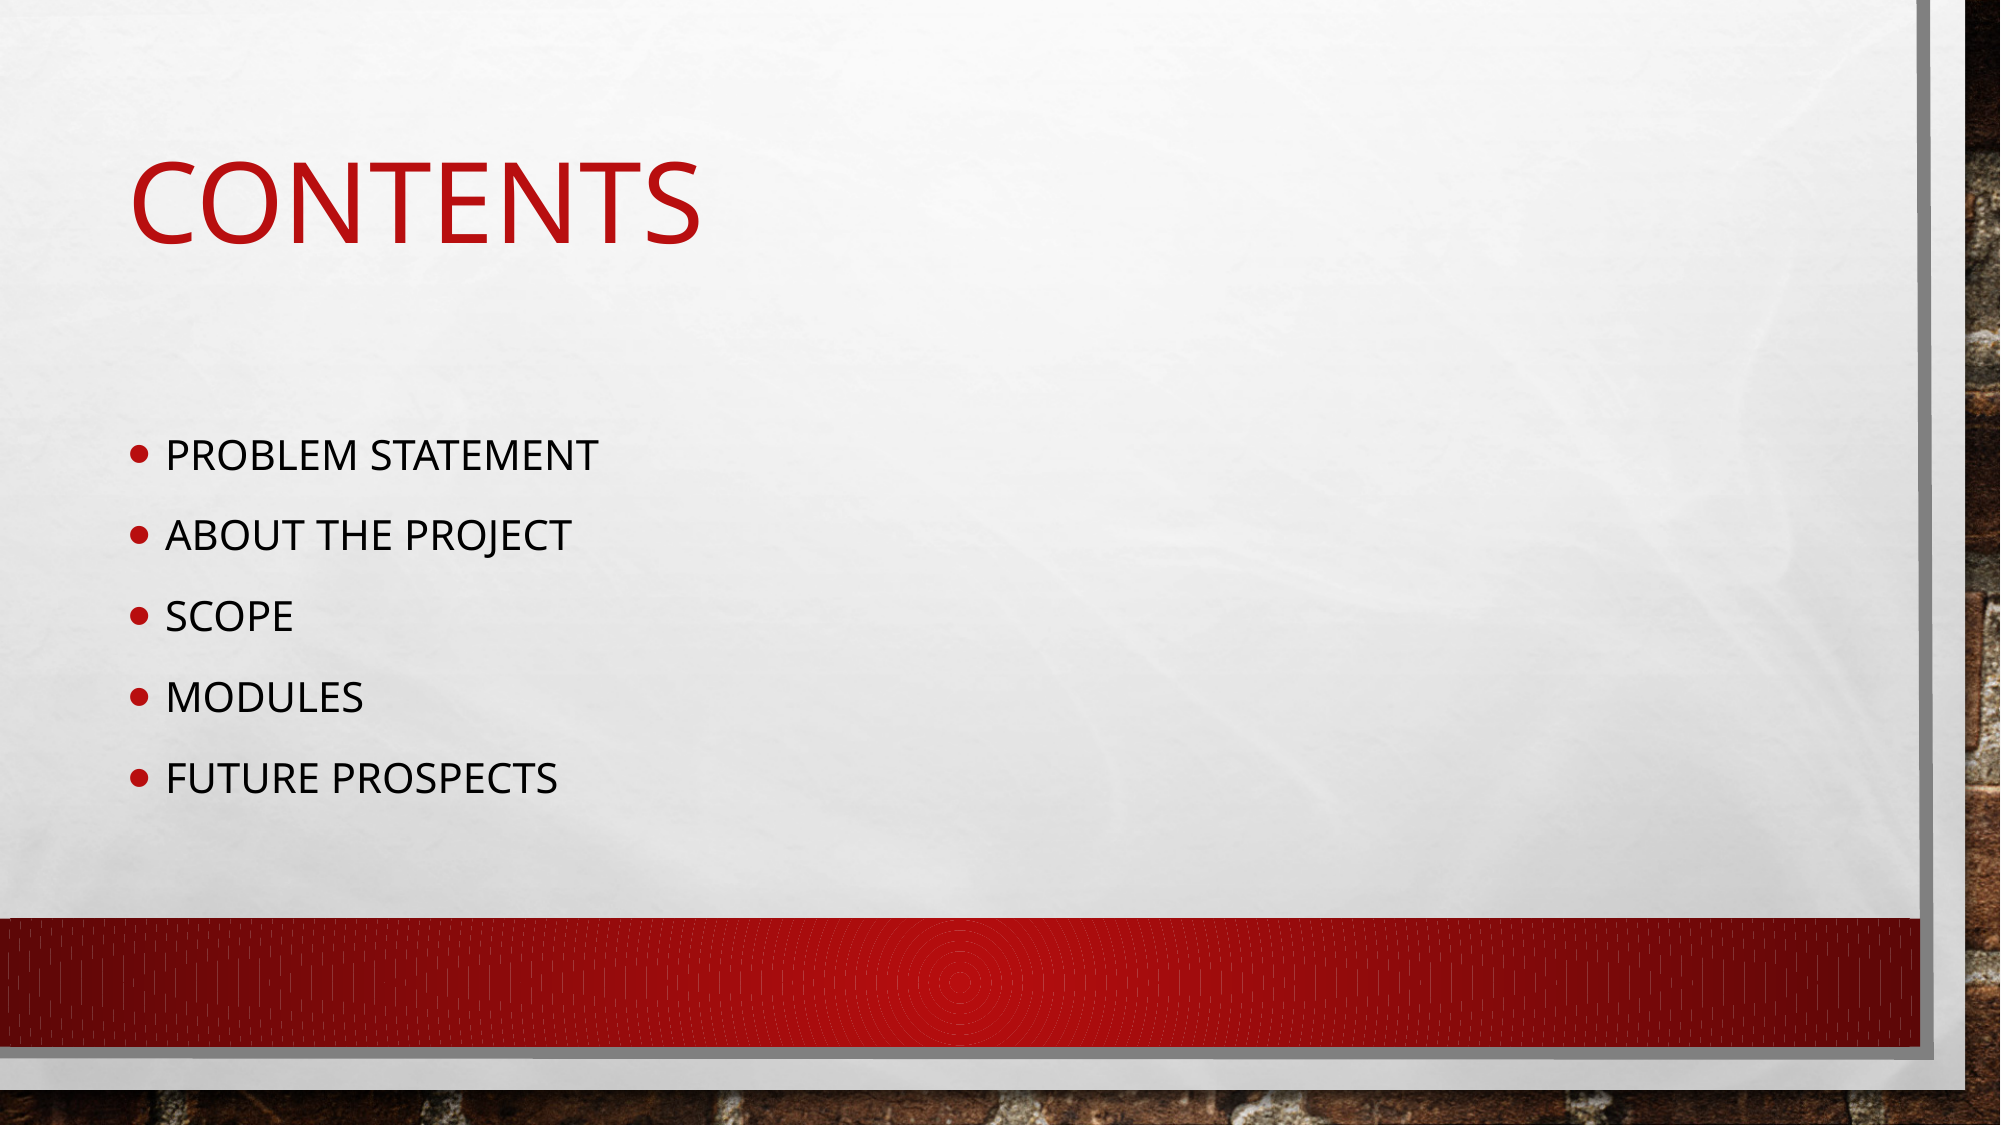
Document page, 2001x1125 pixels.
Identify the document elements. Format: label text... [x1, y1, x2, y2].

title contents [112, 112, 1818, 302]
picture [0, 0, 2000, 1125]
list Problem statement About the Project Scope Modules Future prospects [112, 338, 1818, 882]
